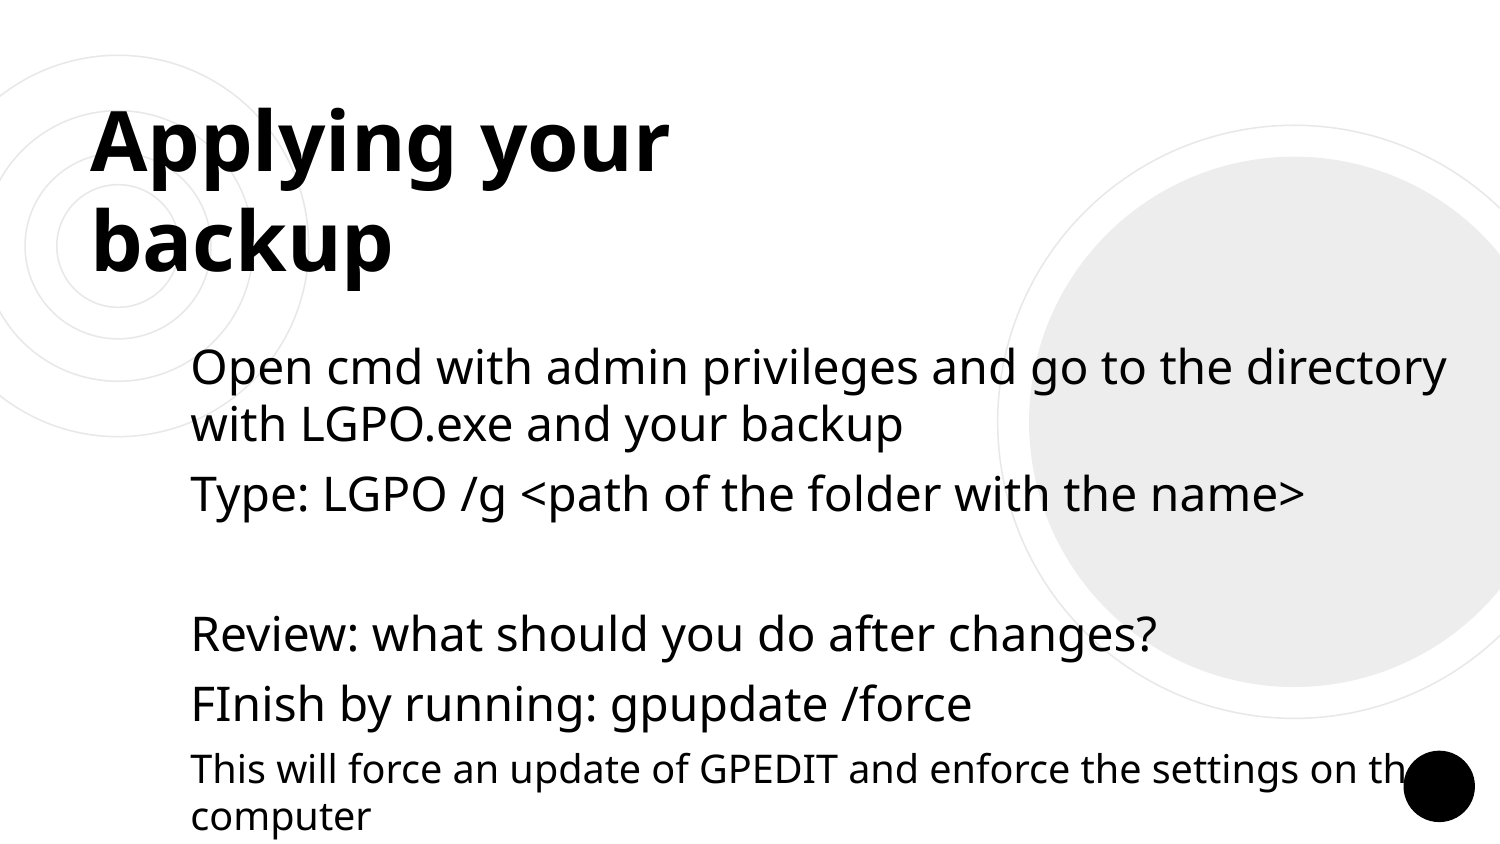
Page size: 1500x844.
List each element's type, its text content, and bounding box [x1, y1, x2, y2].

title Applying your backup [75, 191, 932, 304]
list Open cmd with admin privileges and go to the directory with LGPO.exe and your backup Type: LGPO /g <path of the folder with the name> Review: what should you do after changes? FInish by running: gpupdate /force This will force an update of GPEDIT and enforce the settings on the computer [175, 321, 1491, 751]
